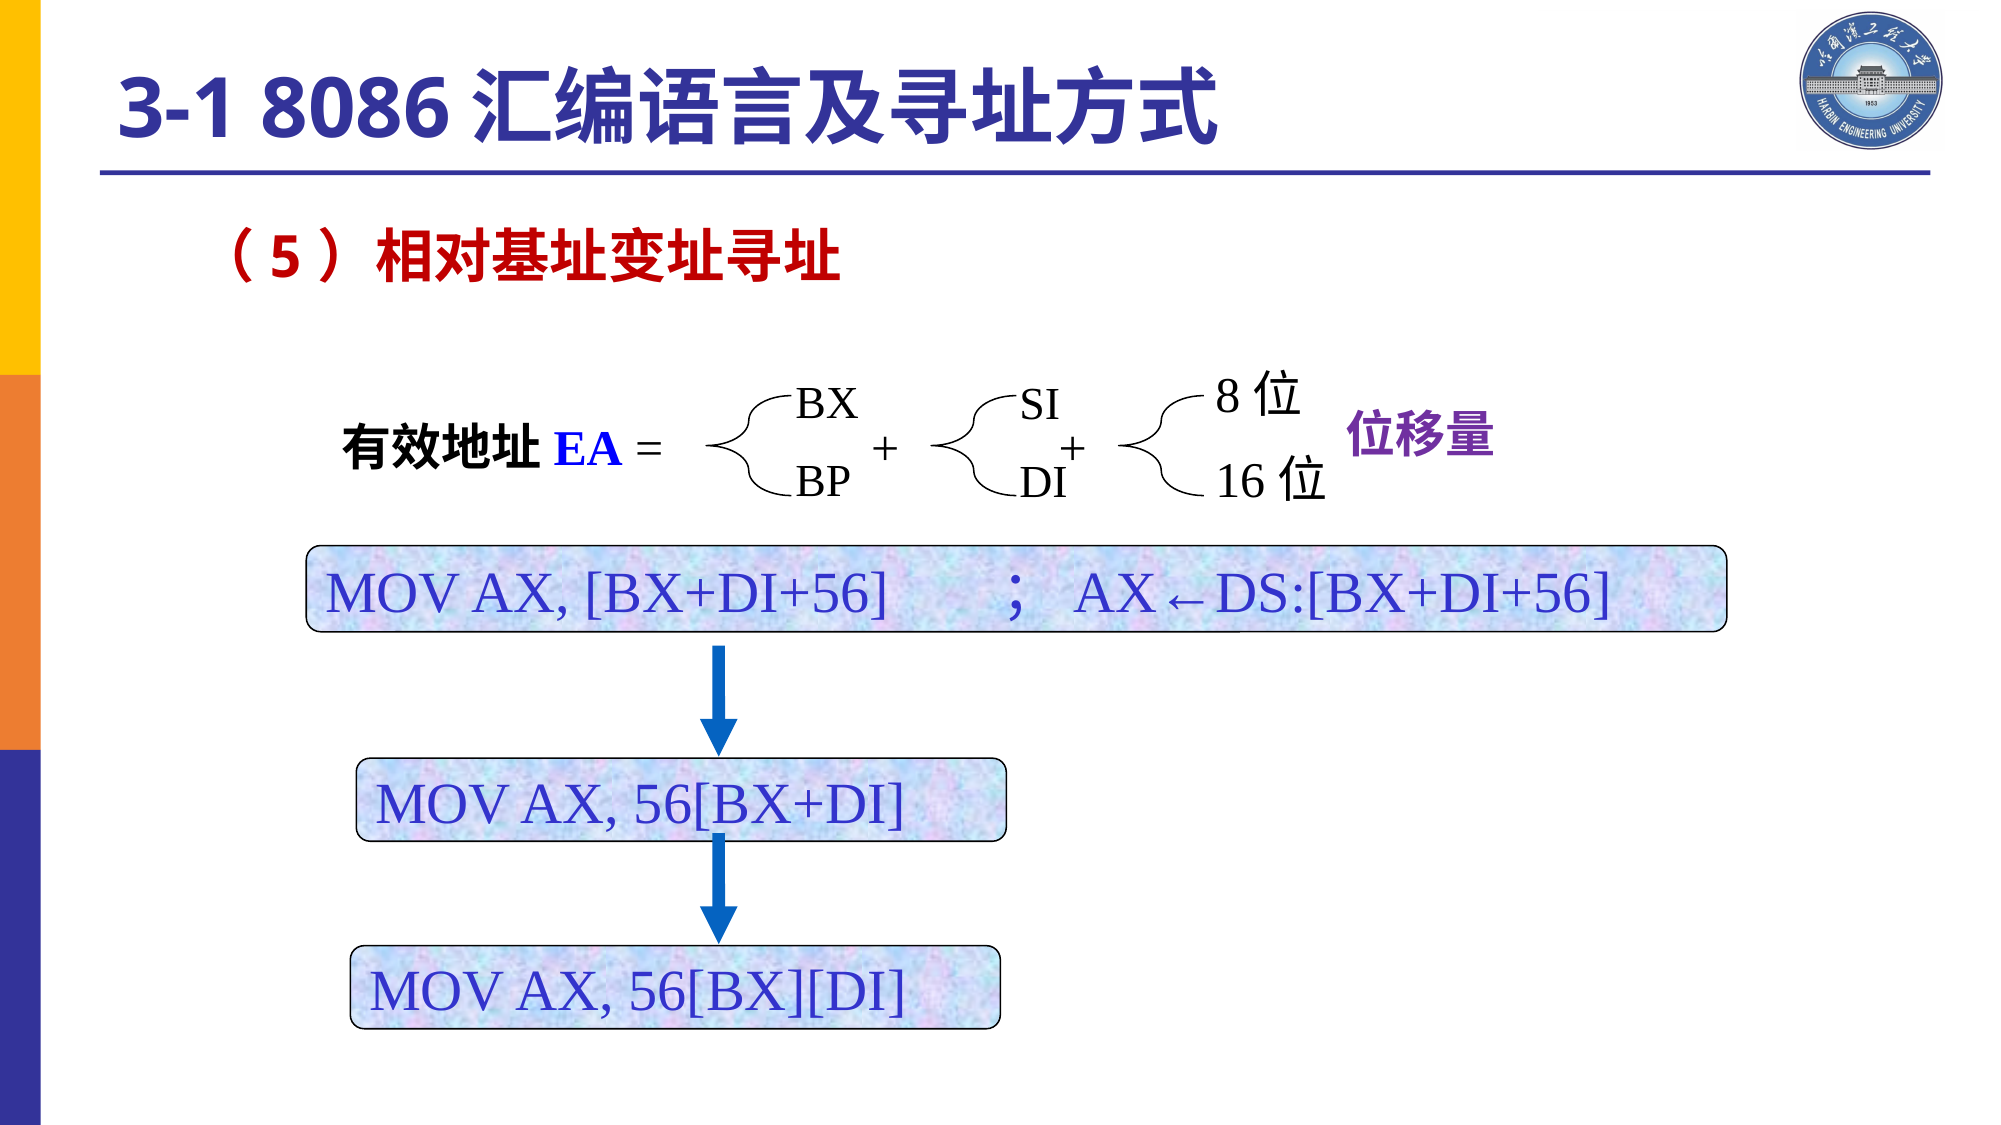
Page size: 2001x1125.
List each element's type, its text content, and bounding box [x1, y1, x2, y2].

text_box [712, 645, 725, 757]
text_box （5）相对基址变址寻址 [181, 212, 1682, 297]
text_box MOV AX, 56[BX+DI] [356, 758, 1007, 842]
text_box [326, 355, 1606, 523]
text_box 3-1 8086汇编语言及寻址方式 [102, 46, 1590, 176]
picture [1538, 9, 1979, 165]
text_box MOV AX, 56[BX][DI] [350, 945, 1001, 1029]
text_box [712, 833, 725, 945]
text_box MOV AX, [BX+DI+56] ；AX←DS:[BX+DI+56] [306, 545, 1727, 632]
